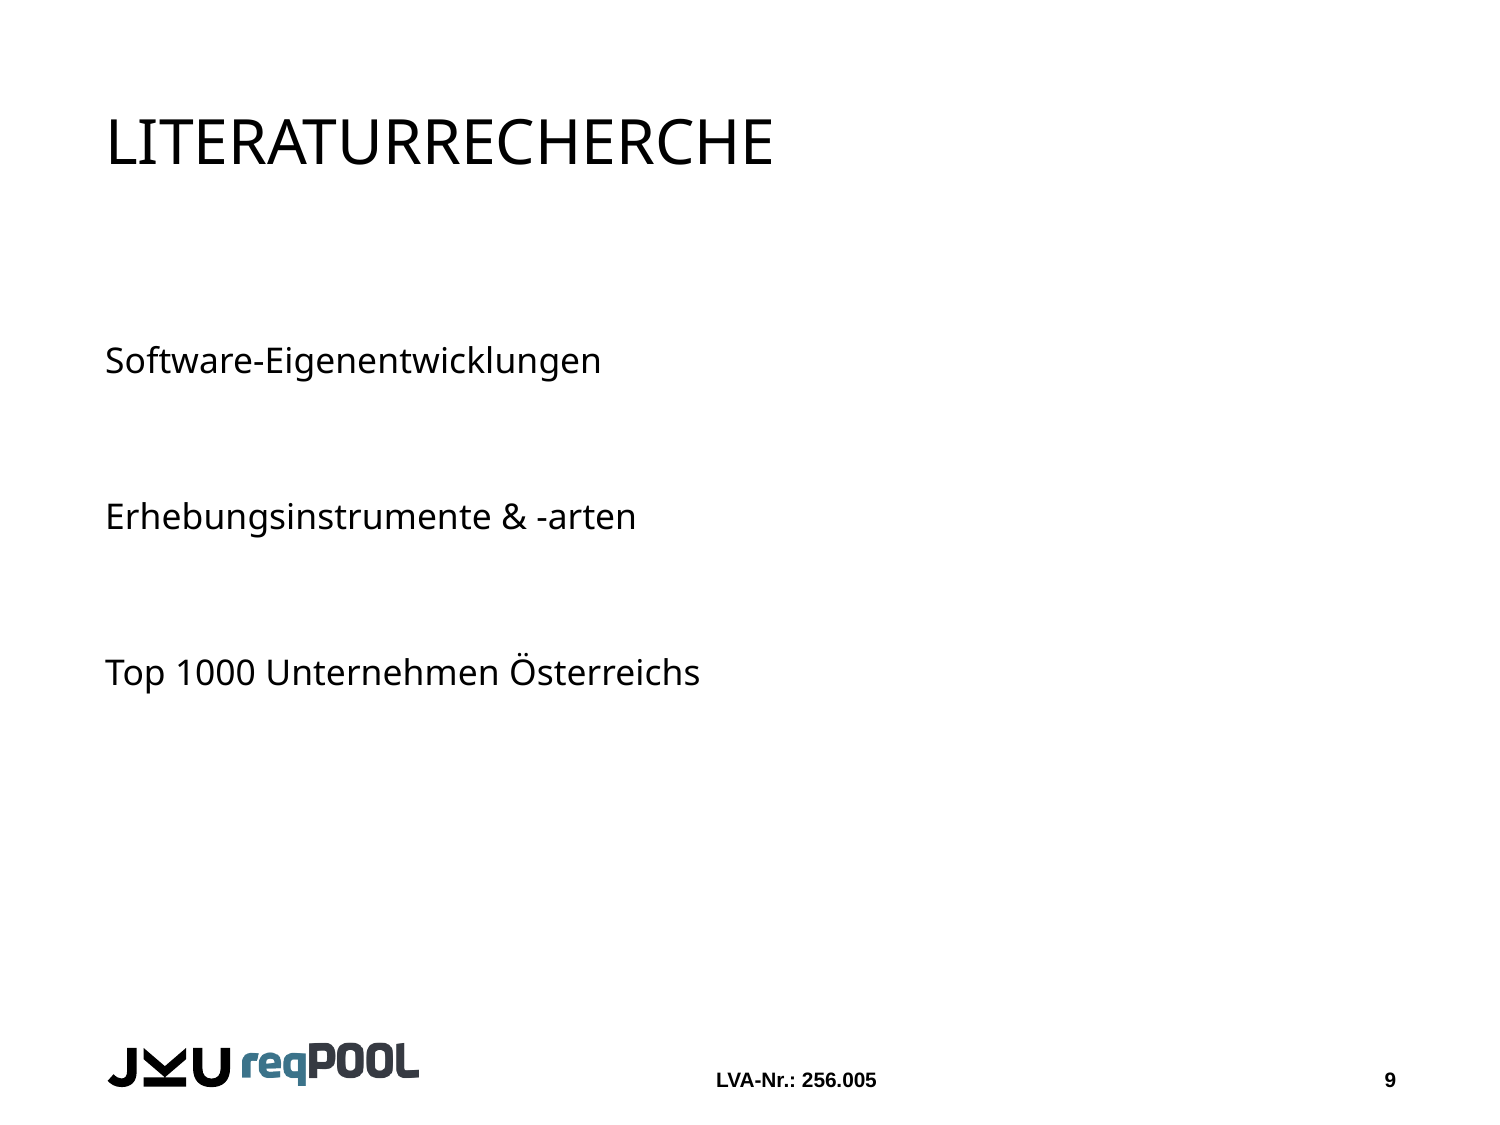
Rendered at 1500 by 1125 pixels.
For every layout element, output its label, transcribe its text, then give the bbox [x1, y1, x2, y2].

list Software-Eigenentwicklungen Erhebungsinstrumente & -arten Top 1000 Unternehmen Österreichs [90, 261, 1393, 979]
footer LVA-Nr.: 256.005 [701, 1049, 1208, 1109]
slide_number 9 [1326, 1049, 1412, 1109]
title Literaturrecherche [90, 106, 1393, 261]
picture [242, 1022, 419, 1122]
